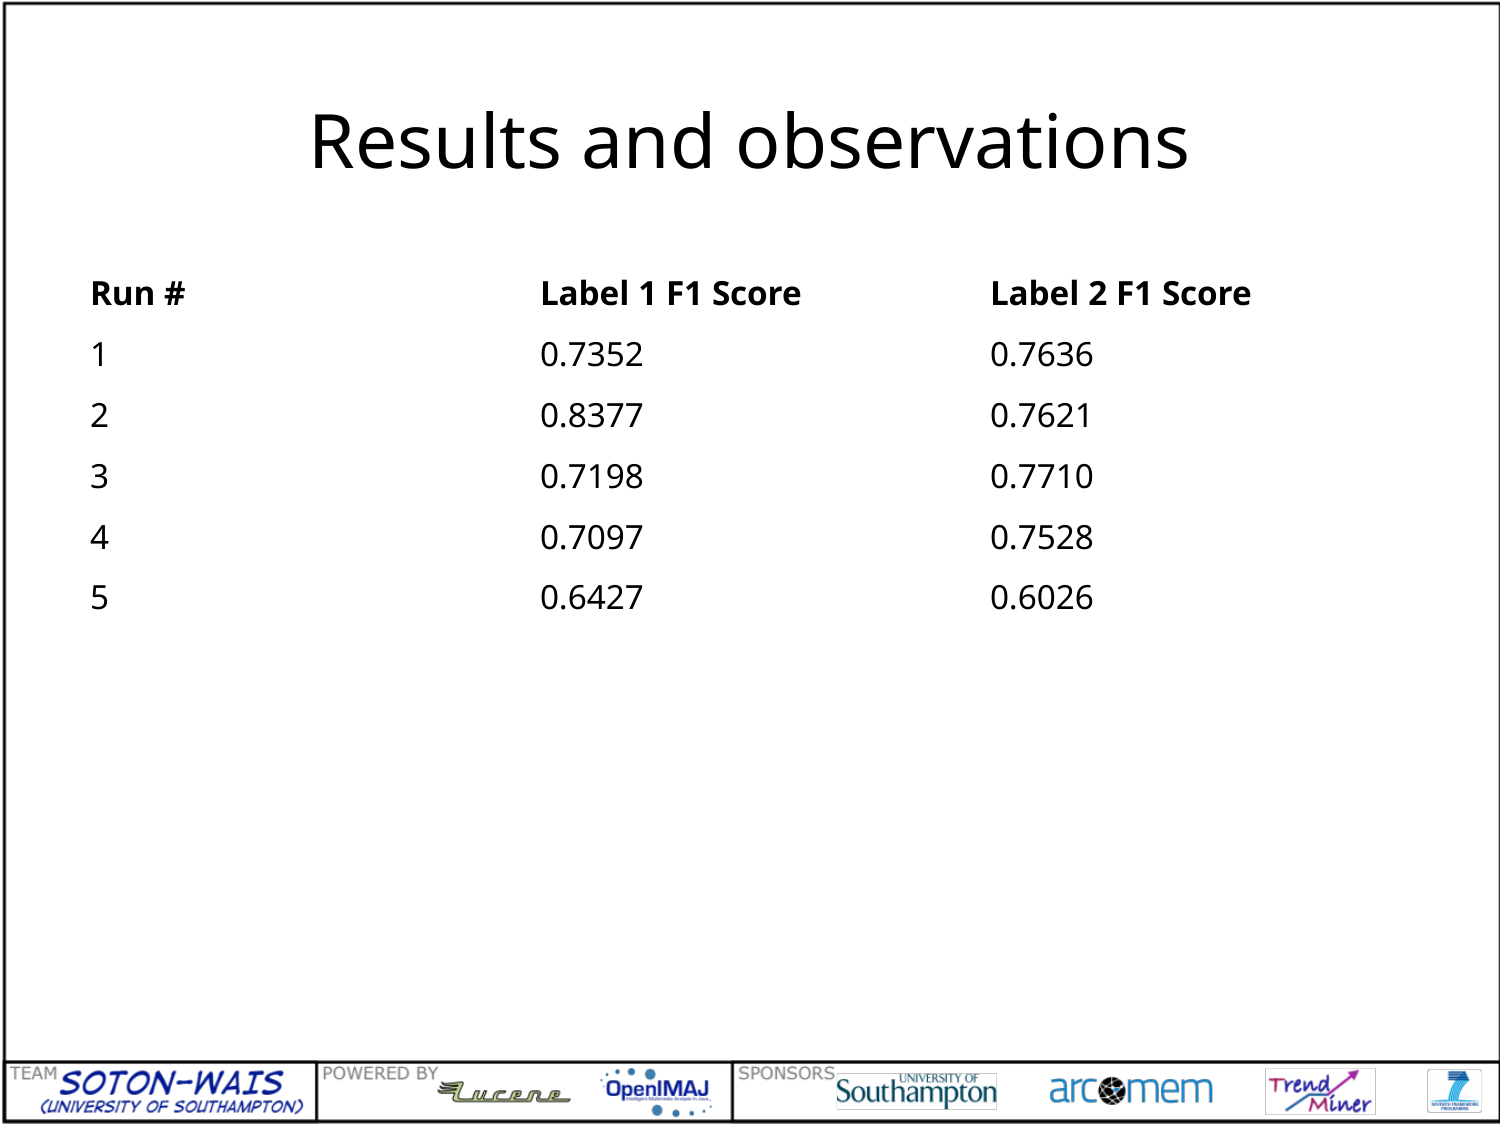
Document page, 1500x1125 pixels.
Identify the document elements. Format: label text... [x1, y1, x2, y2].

table_cell 0.8377 [526, 385, 974, 444]
table_cell 0.7636 [976, 326, 1424, 383]
table_cell 0.6026 [976, 568, 1424, 627]
table_cell 0.7097 [526, 507, 974, 566]
title Results and observations [75, 45, 1425, 233]
table_cell 0.7710 [976, 446, 1424, 505]
table_header Label 1 F1 Score [526, 263, 974, 321]
table_cell 0.7198 [526, 446, 974, 505]
table_cell 0.7621 [976, 385, 1424, 444]
table_cell 0.6427 [526, 568, 974, 627]
table_cell 0.7528 [976, 507, 1424, 566]
table_cell 1 [76, 326, 524, 383]
table_header Run # [76, 263, 524, 321]
table_cell 0.7352 [526, 326, 974, 383]
table_cell 3 [76, 446, 524, 505]
table_cell 2 [76, 385, 524, 444]
table_cell 4 [76, 507, 524, 566]
table_cell 5 [76, 568, 524, 627]
table_header Label 2 F1 Score [976, 263, 1424, 321]
